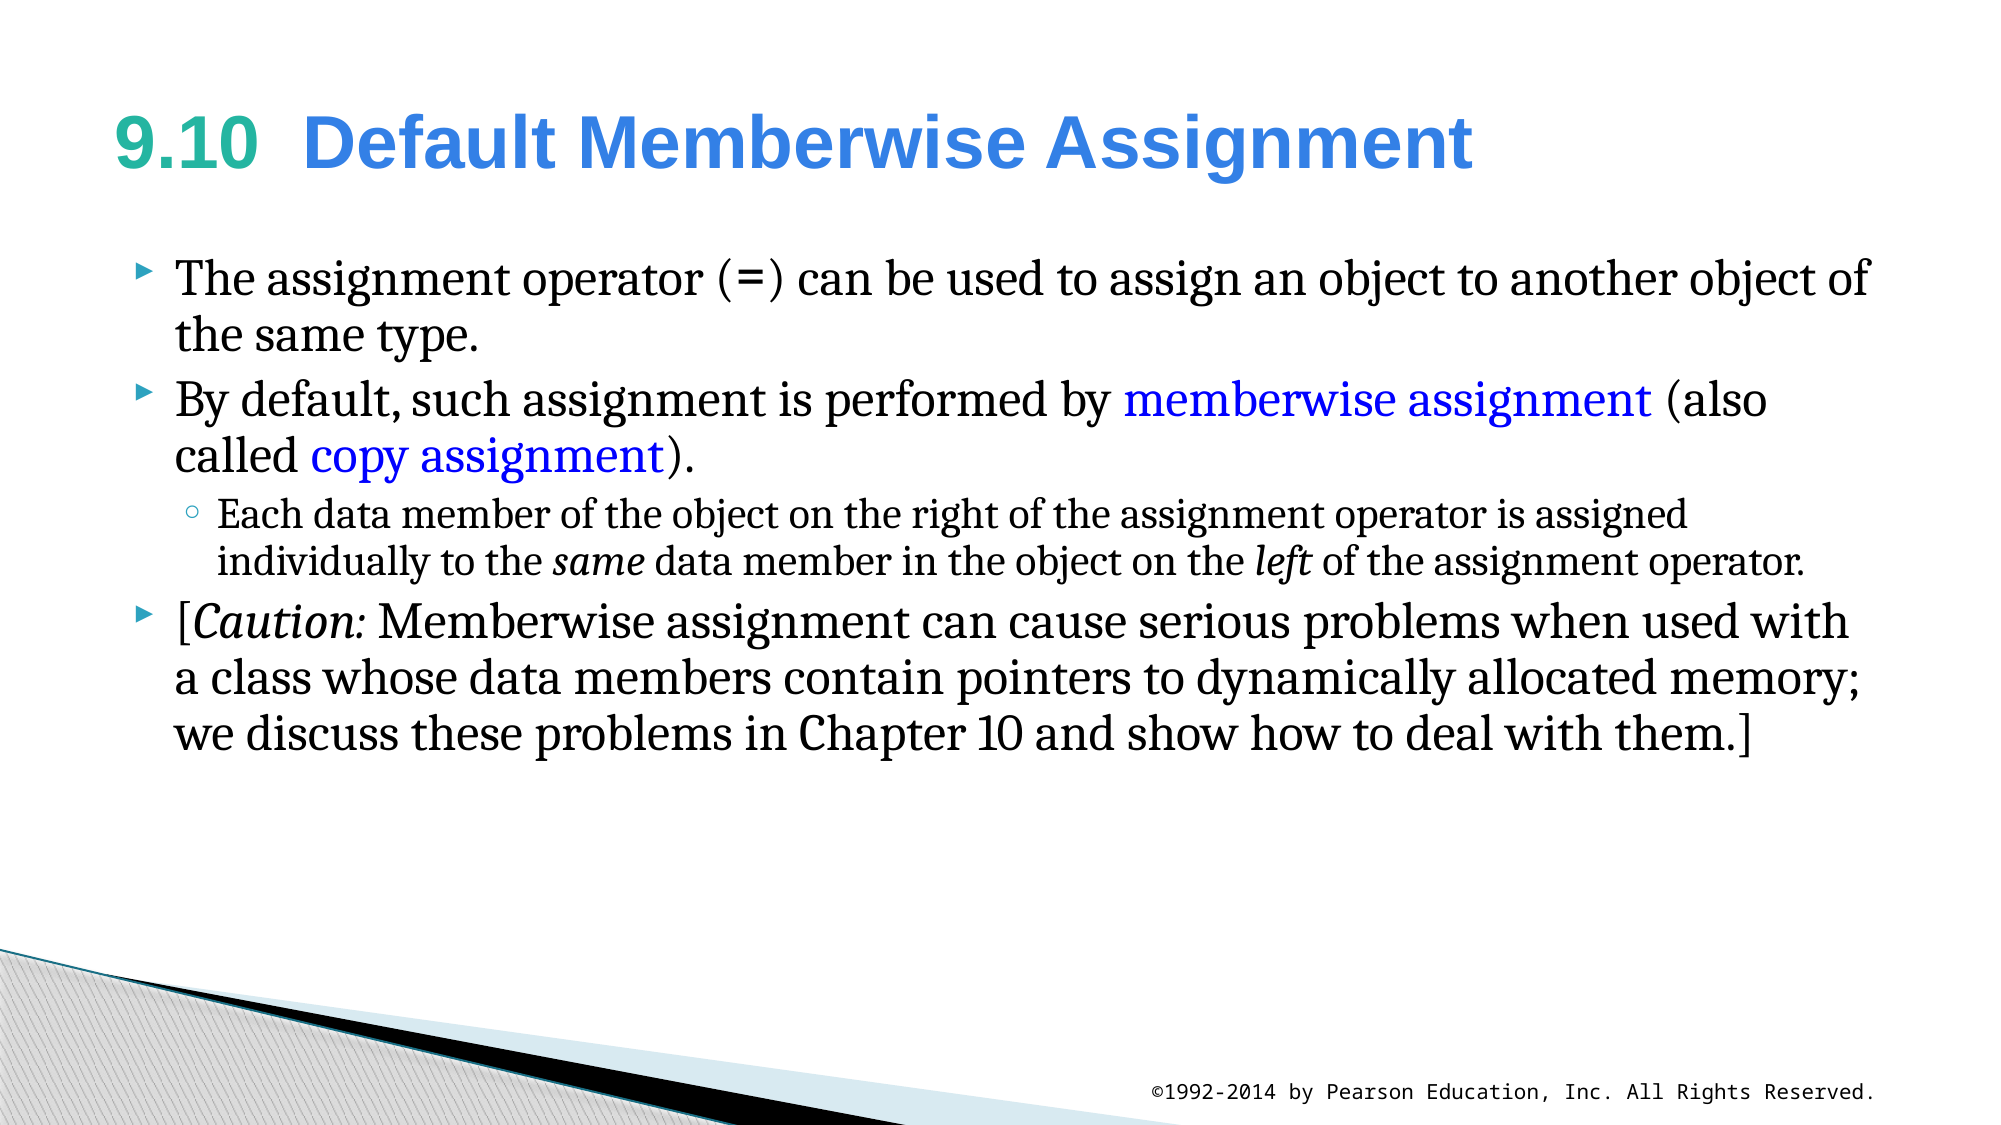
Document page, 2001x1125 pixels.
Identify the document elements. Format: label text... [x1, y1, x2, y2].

footer ©1992-2014 by Pearson Education, Inc. All Rights Reserved. [866, 1051, 1892, 1112]
title 9.10 Default Memberwise Assignment [99, 45, 1900, 233]
list The assignment operator (=) can be used to assign an object to another object of the same type. By default, such assignment is performed by memberwise assignment (also called copy assignment). Each data member of the object on the right of the assignment operator is assigned individually to the same data member in the object on the left of the assignment operator. [Caution: Memberwise assignment can cause serious problems when used with a class whose data members contain pointers to dynamically allocated memory; we discuss these problems in Chapter 10 and show how to deal with them.] [99, 242, 1900, 986]
